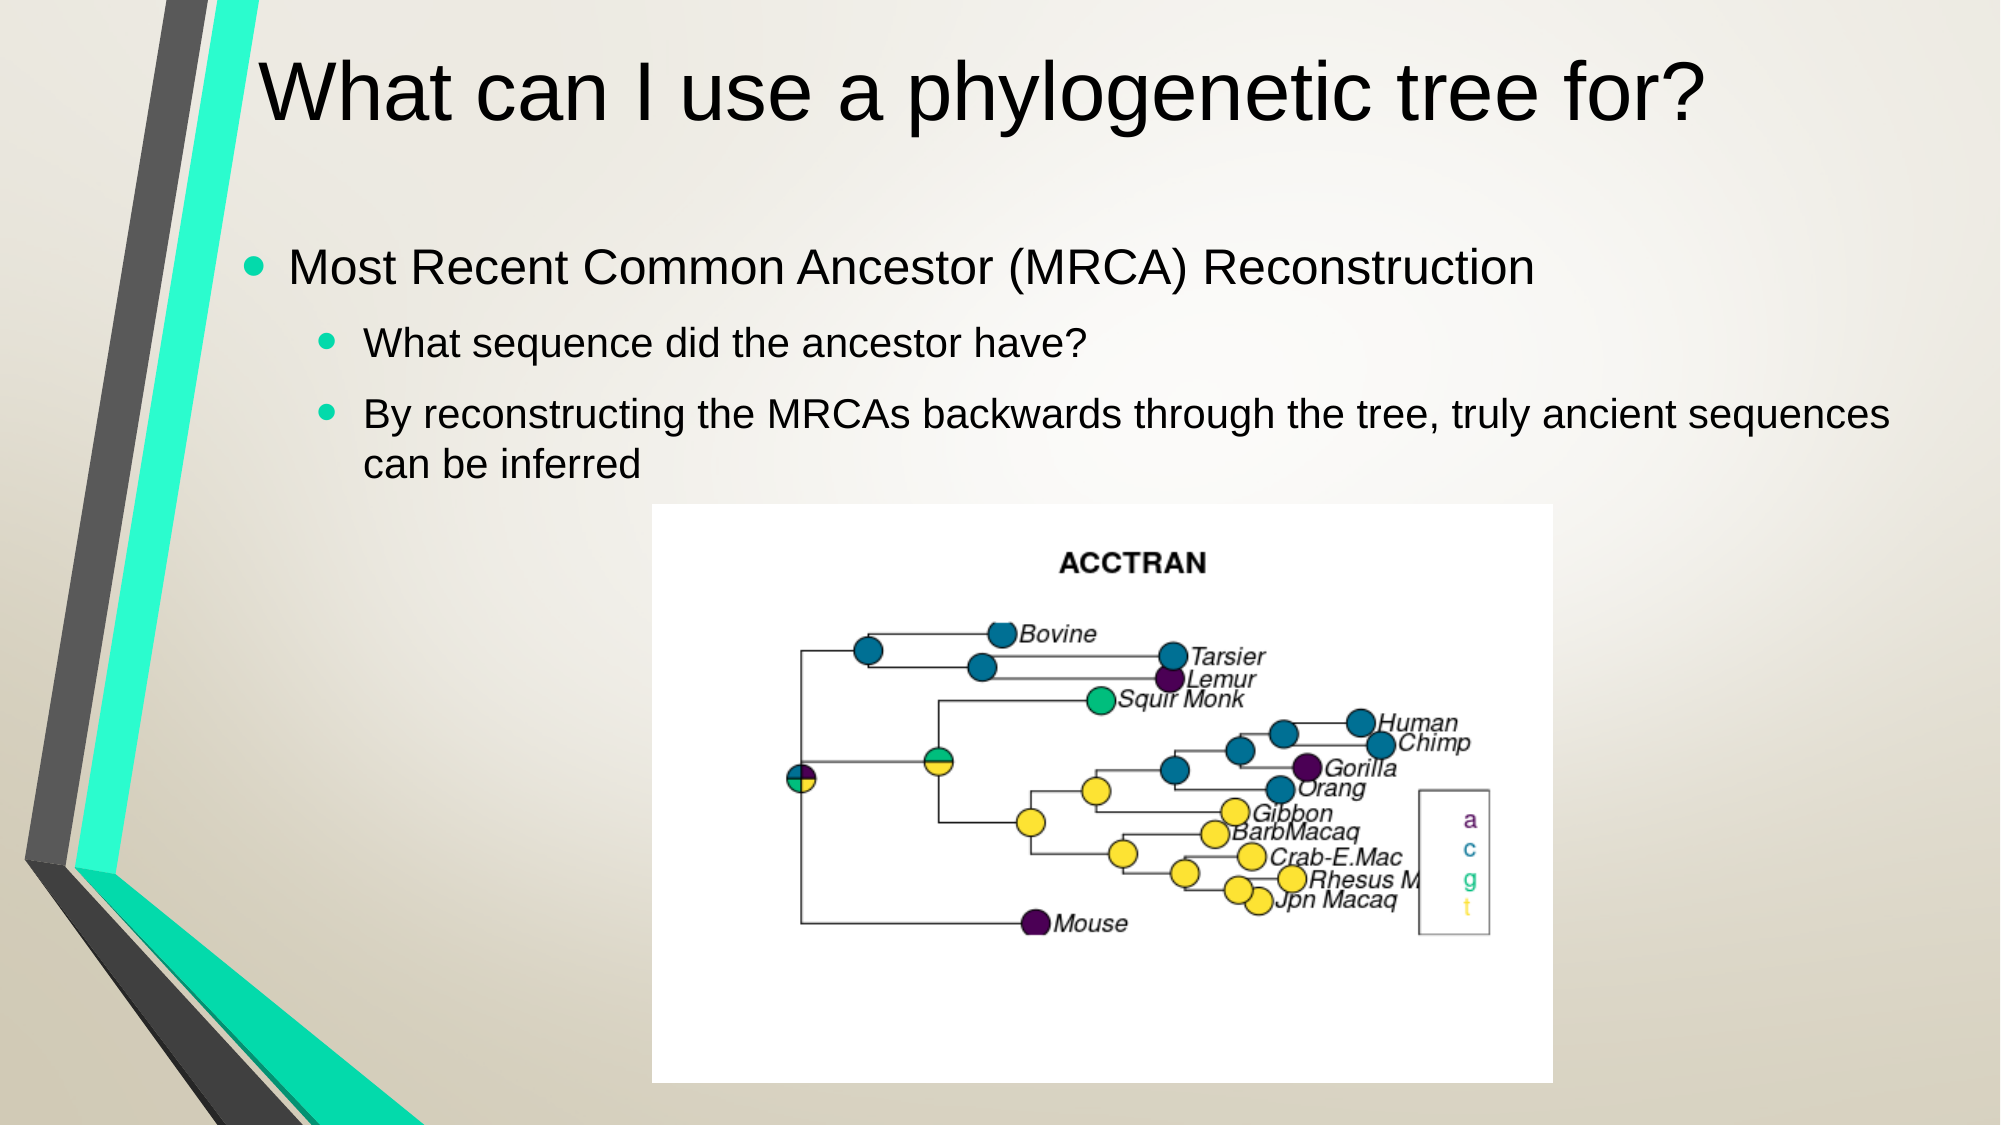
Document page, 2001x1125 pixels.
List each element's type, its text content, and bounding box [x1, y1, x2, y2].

text_box Most Recent Common Ancestor (MRCA) Reconstruction What sequence did the ancestor have? By reconstructing the MRCAs backwards through the tree, truly ancient sequences can be inferred [226, 199, 1979, 523]
title What can I use a phylogenetic tree for? [243, 0, 1887, 175]
picture [652, 504, 1553, 1083]
